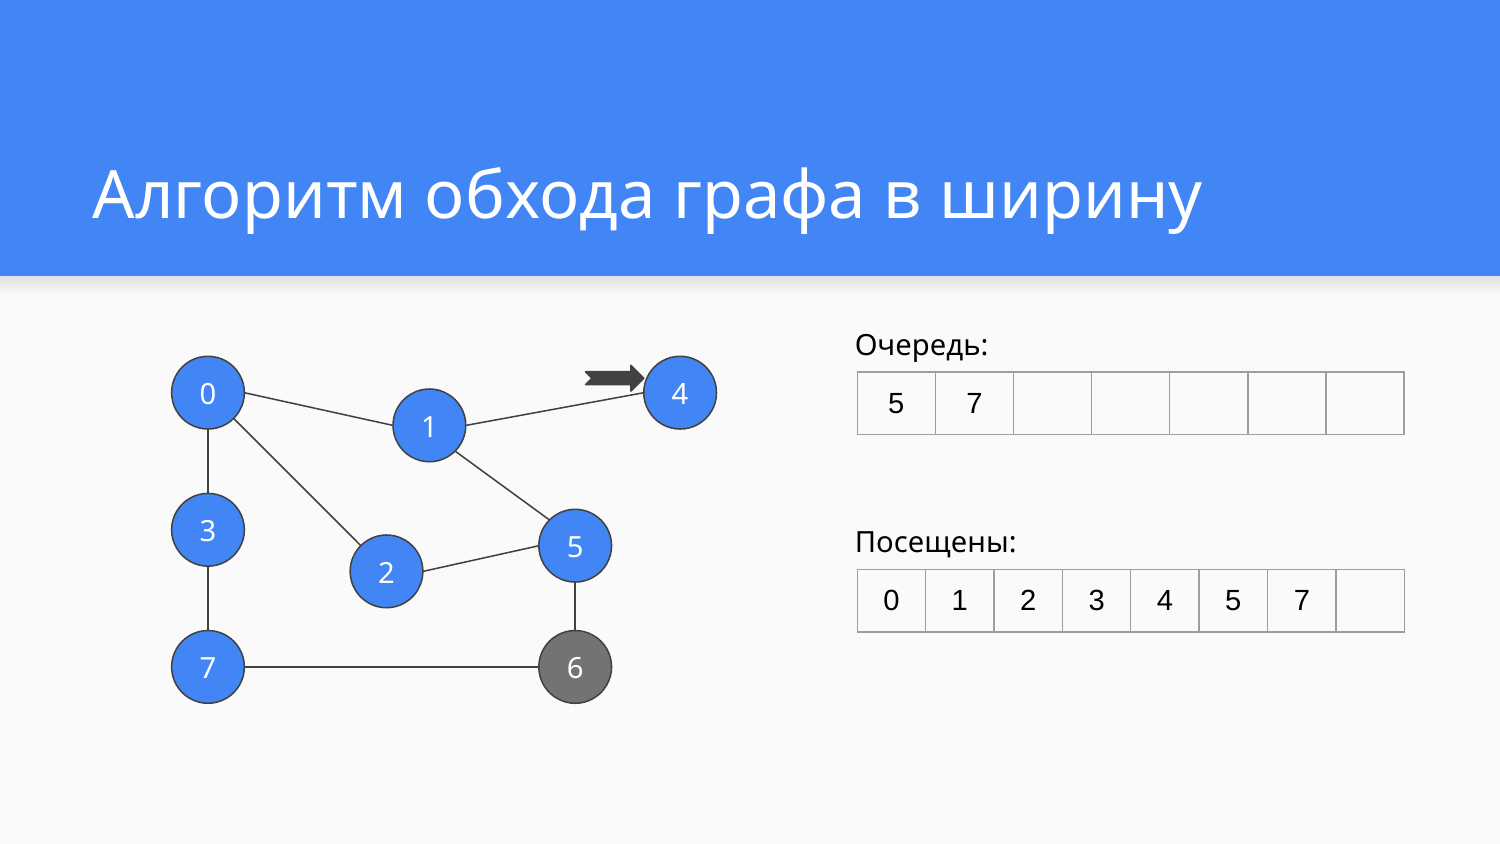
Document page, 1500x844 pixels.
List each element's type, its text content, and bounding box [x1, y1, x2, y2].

table_header 0 [858, 570, 925, 631]
text_box Посещены: [839, 508, 1387, 551]
table_header 3 [1063, 570, 1130, 631]
title Алгоритм обхода графа в ширину [77, 121, 1427, 248]
text_box 5 [538, 509, 612, 582]
text_box Очередь: [839, 311, 1387, 354]
table_header 5 [858, 373, 935, 434]
table_header [1170, 373, 1247, 434]
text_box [233, 418, 362, 546]
text_box 3 [171, 493, 235, 567]
table_header [1014, 373, 1091, 434]
table_header 2 [995, 570, 1062, 631]
table_header 4 [1131, 570, 1198, 631]
table_header [1249, 373, 1325, 434]
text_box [454, 450, 550, 521]
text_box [244, 392, 394, 426]
table_header 7 [1268, 570, 1335, 631]
table_header [1327, 373, 1403, 434]
table_header 7 [936, 373, 1013, 434]
table_header 1 [926, 570, 993, 631]
text_box 6 [538, 630, 612, 704]
text_box 7 [171, 630, 245, 704]
text_box [585, 365, 644, 391]
text_box 1 [394, 388, 465, 462]
table_header 5 [1200, 570, 1267, 631]
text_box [465, 392, 644, 426]
table_header [1092, 373, 1169, 434]
text_box 0 [171, 356, 245, 429]
text_box 4 [643, 356, 717, 430]
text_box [422, 545, 540, 572]
text_box 2 [350, 534, 423, 608]
table_header [1337, 570, 1404, 631]
